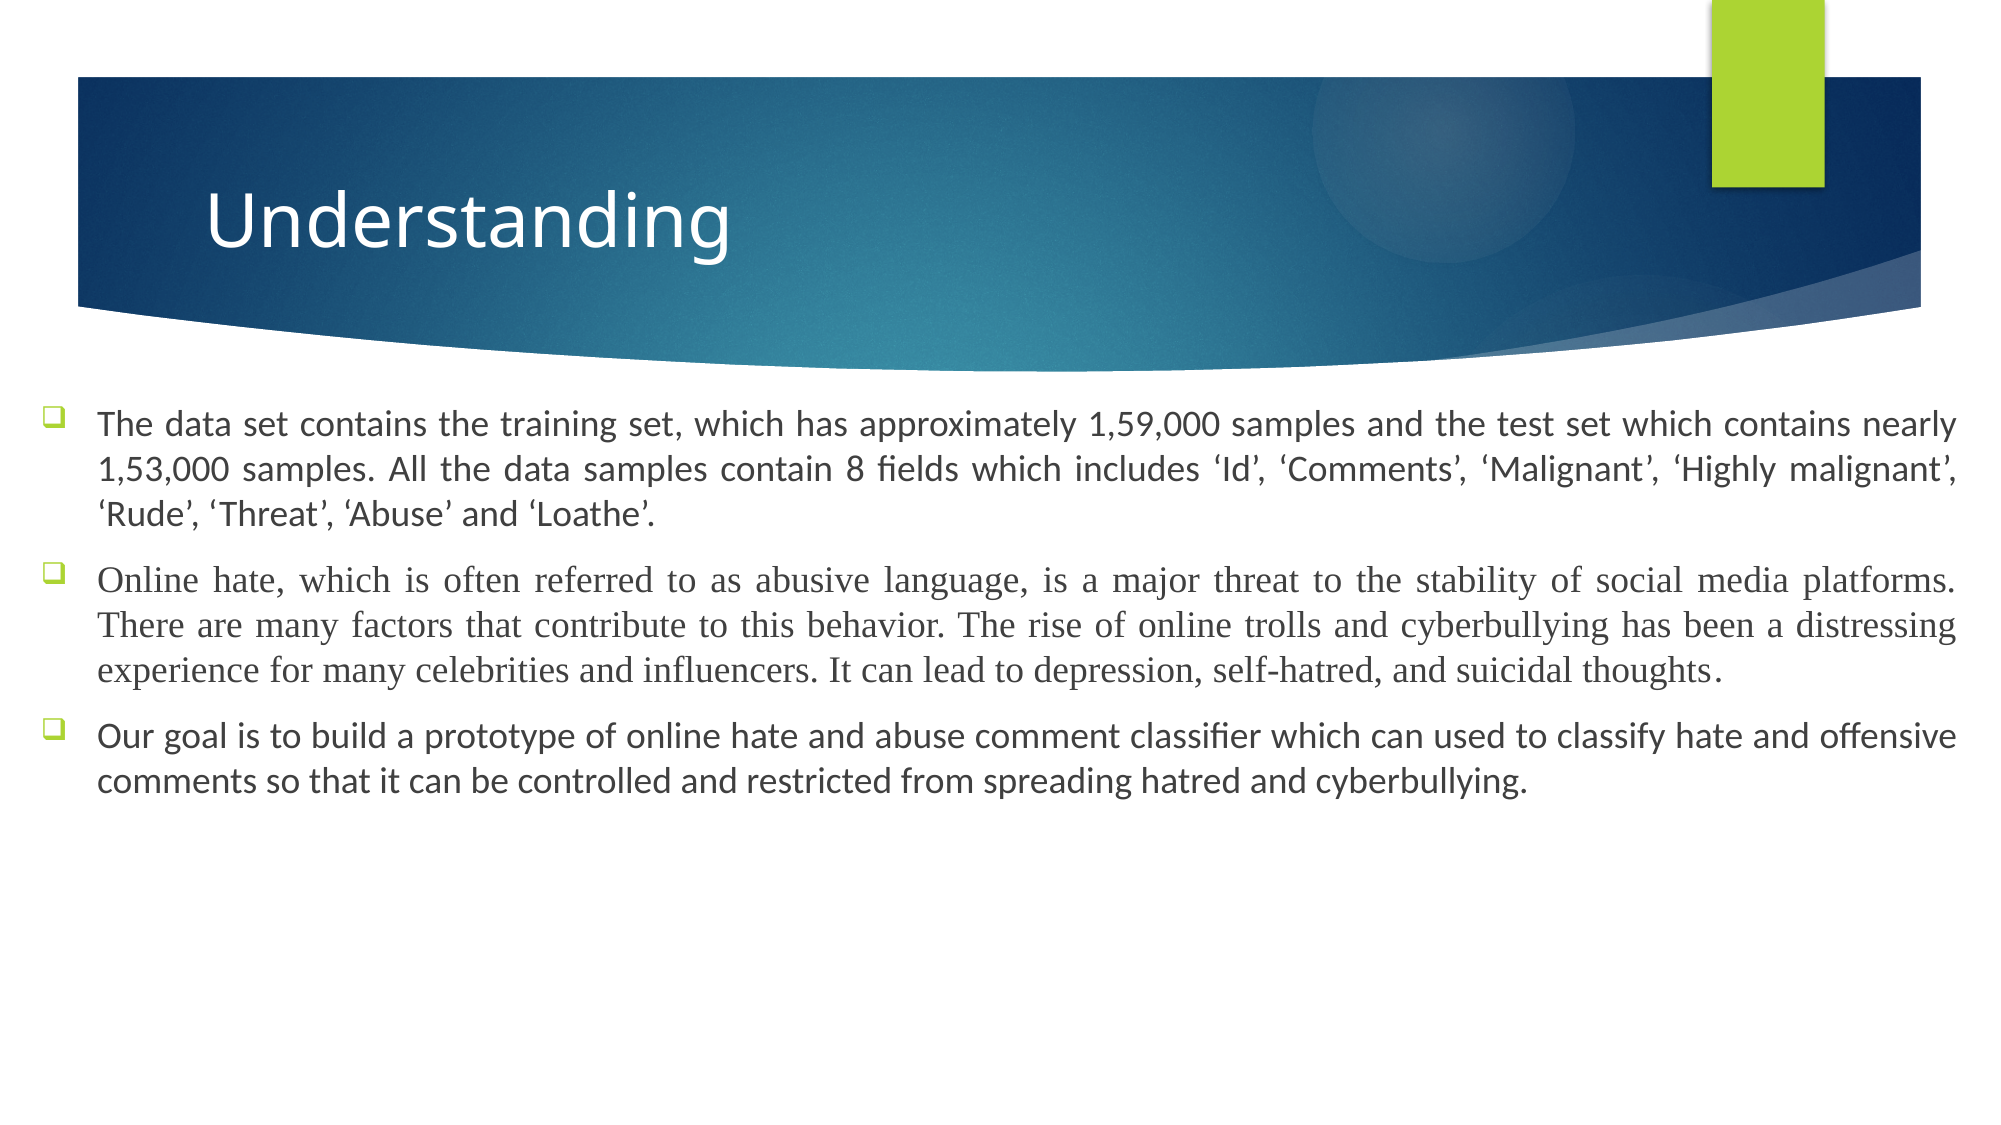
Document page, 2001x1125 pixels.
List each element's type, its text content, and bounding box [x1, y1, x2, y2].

list The data set contains the training set, which has approximately 1,59,000 samples and the test set which contains nearly 1,53,000 samples. All the data samples contain 8 fields which includes ‘Id’, ‘Comments’, ‘Malignant’, ‘Highly malignant’, ‘Rude’, ‘Threat’, ‘Abuse’ and ‘Loathe’. Online hate, which is often referred to as abusive language, is a major threat to the stability of social media platforms. There are many factors that contribute to this behavior. The rise of online trolls and cyberbullying has been a distressing experience for many celebrities and influencers. It can lead to depression, self-hatred, and suicidal thoughts. Our goal is to build a prototype of online hate and abuse comment classifier which can used to classify hate and offensive comments so that it can be controlled and restricted from spreading hatred and cyberbullying. [25, 391, 1975, 1045]
title Understanding [189, 159, 1627, 276]
